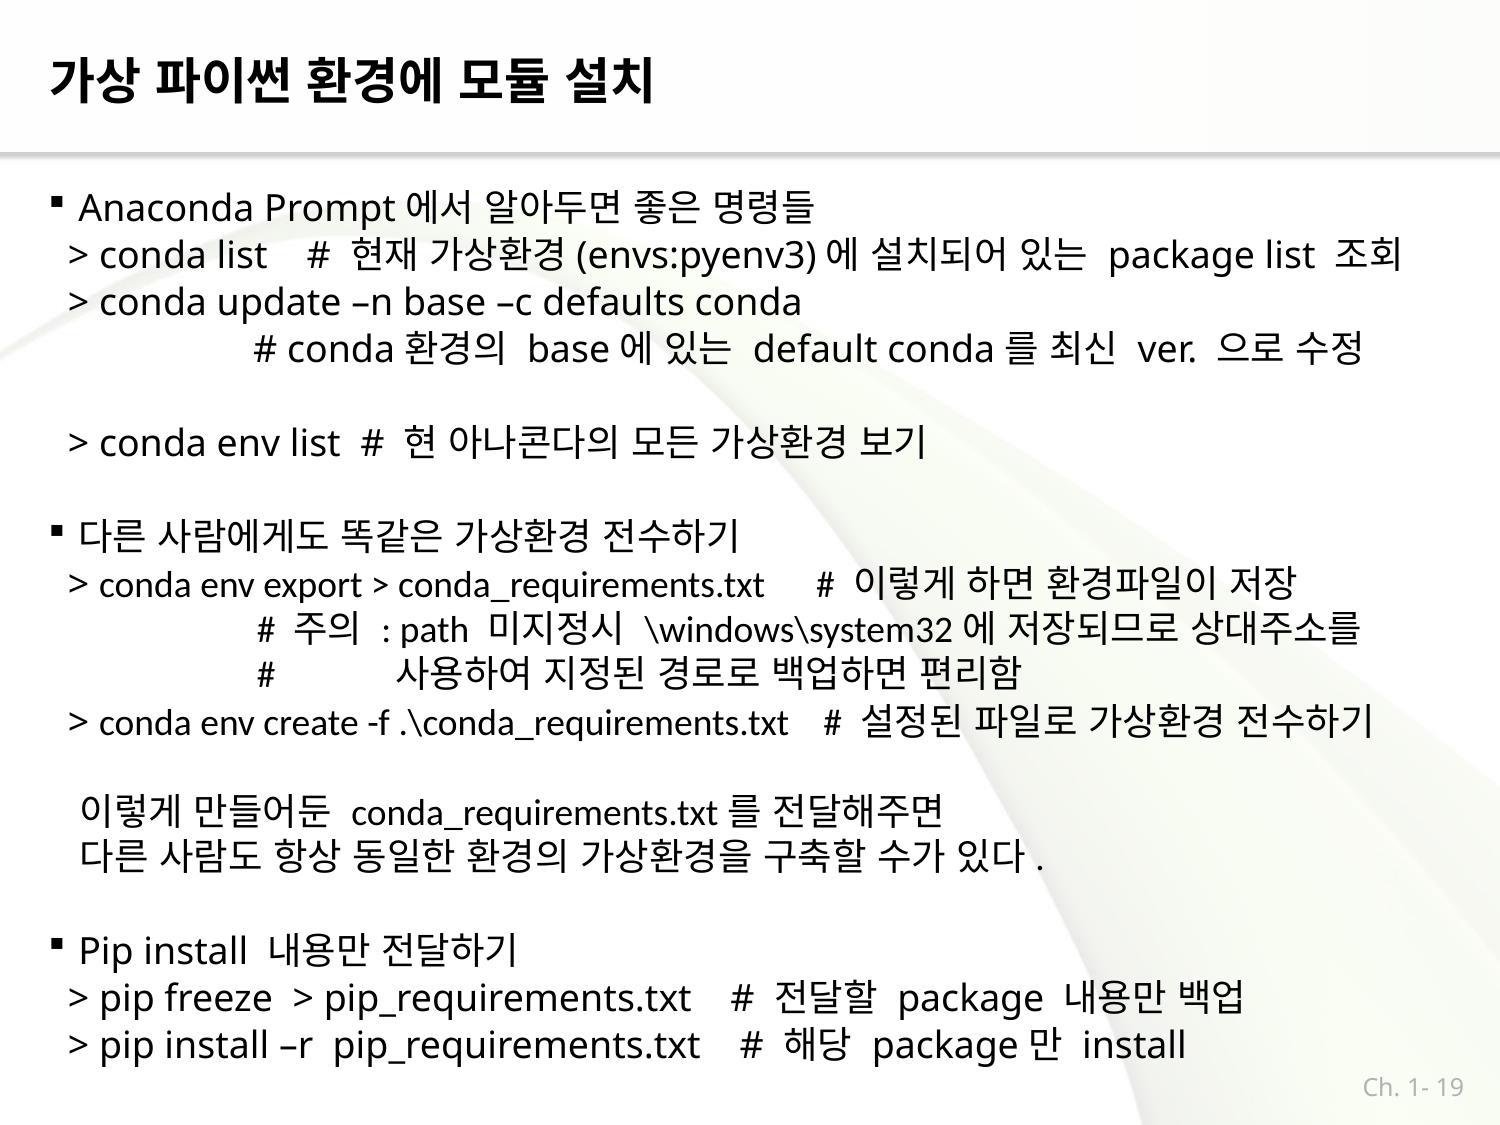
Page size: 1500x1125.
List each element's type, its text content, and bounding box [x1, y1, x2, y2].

text_box Anaconda Prompt에서 알아두면 좋은 명령들 > conda list # 현재 가상환경(envs:pyenv3)에 설치되어 있는 package list 조회 > conda update –n base –c defaults conda # conda환경의 base에 있는 default conda를 최신 ver. 으로 수정 > conda env list # 현 아나콘다의 모든 가상환경 보기 다른 사람에게도 똑같은 가상환경 전수하기 > conda env export > conda_requirements.txt # 이렇게 하면 환경파일이 저장 # 주의 : path 미지정시 \windows\system32에 저장되므로 상대주소를 # 사용하여 지정된 경로로 백업하면 편리함 > conda env create -f .\conda_requirements.txt # 설정된 파일로 가상환경 전수하기 이렇게 만들어둔 conda_requirements.txt를 전달해주면 다른 사람도 항상 동일한 환경의 가상환경을 구축할 수가 있다. Pip install 내용만 전달하기 > pip freeze > pip_requirements.txt # 전달할 package 내용만 백업 > pip install –r pip_requirements.txt # 해당 package만 install [46, 181, 1438, 1066]
title 가상 파이썬 환경에 모듈 설치 [47, 47, 724, 181]
picture [0, 0, 1500, 1125]
slide_number Ch. 1- 19 [1320, 1072, 1465, 1104]
